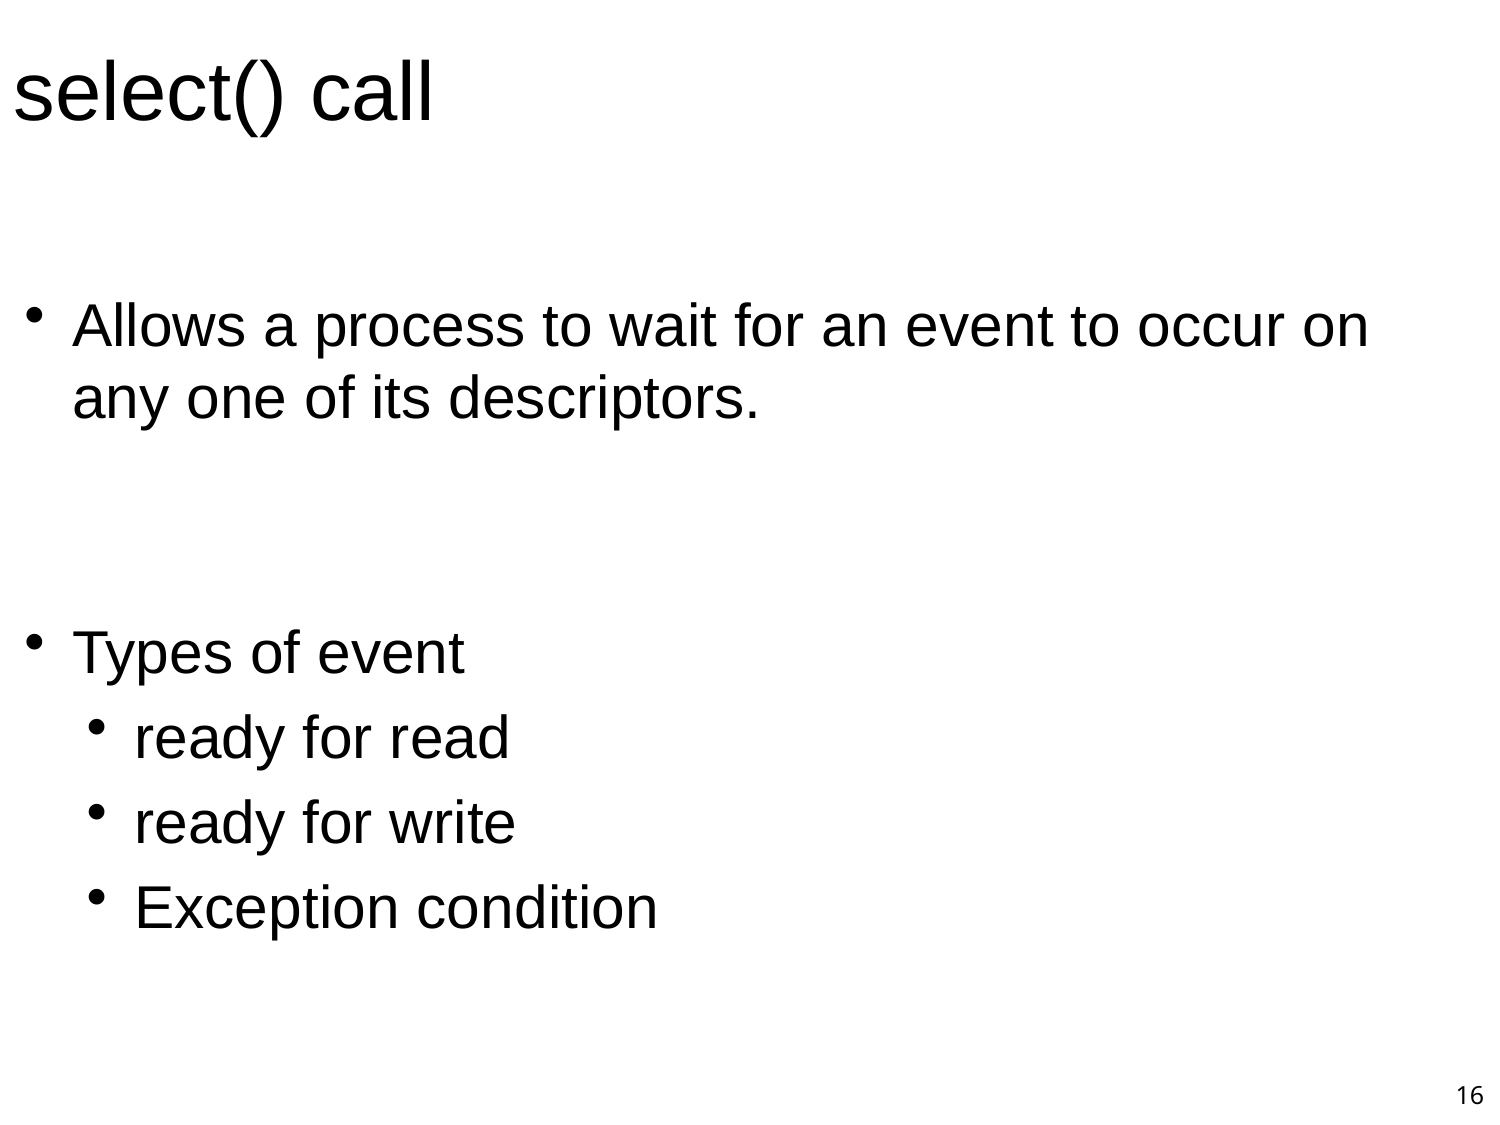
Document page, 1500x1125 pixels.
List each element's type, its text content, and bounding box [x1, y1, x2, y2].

slide_number 16 [1434, 1073, 1493, 1121]
title select() call [5, 0, 1495, 146]
list Allows a process to wait for an event to occur on any one of its descriptors. Types of event ready for read ready for write Exception condition [16, 192, 1484, 1125]
